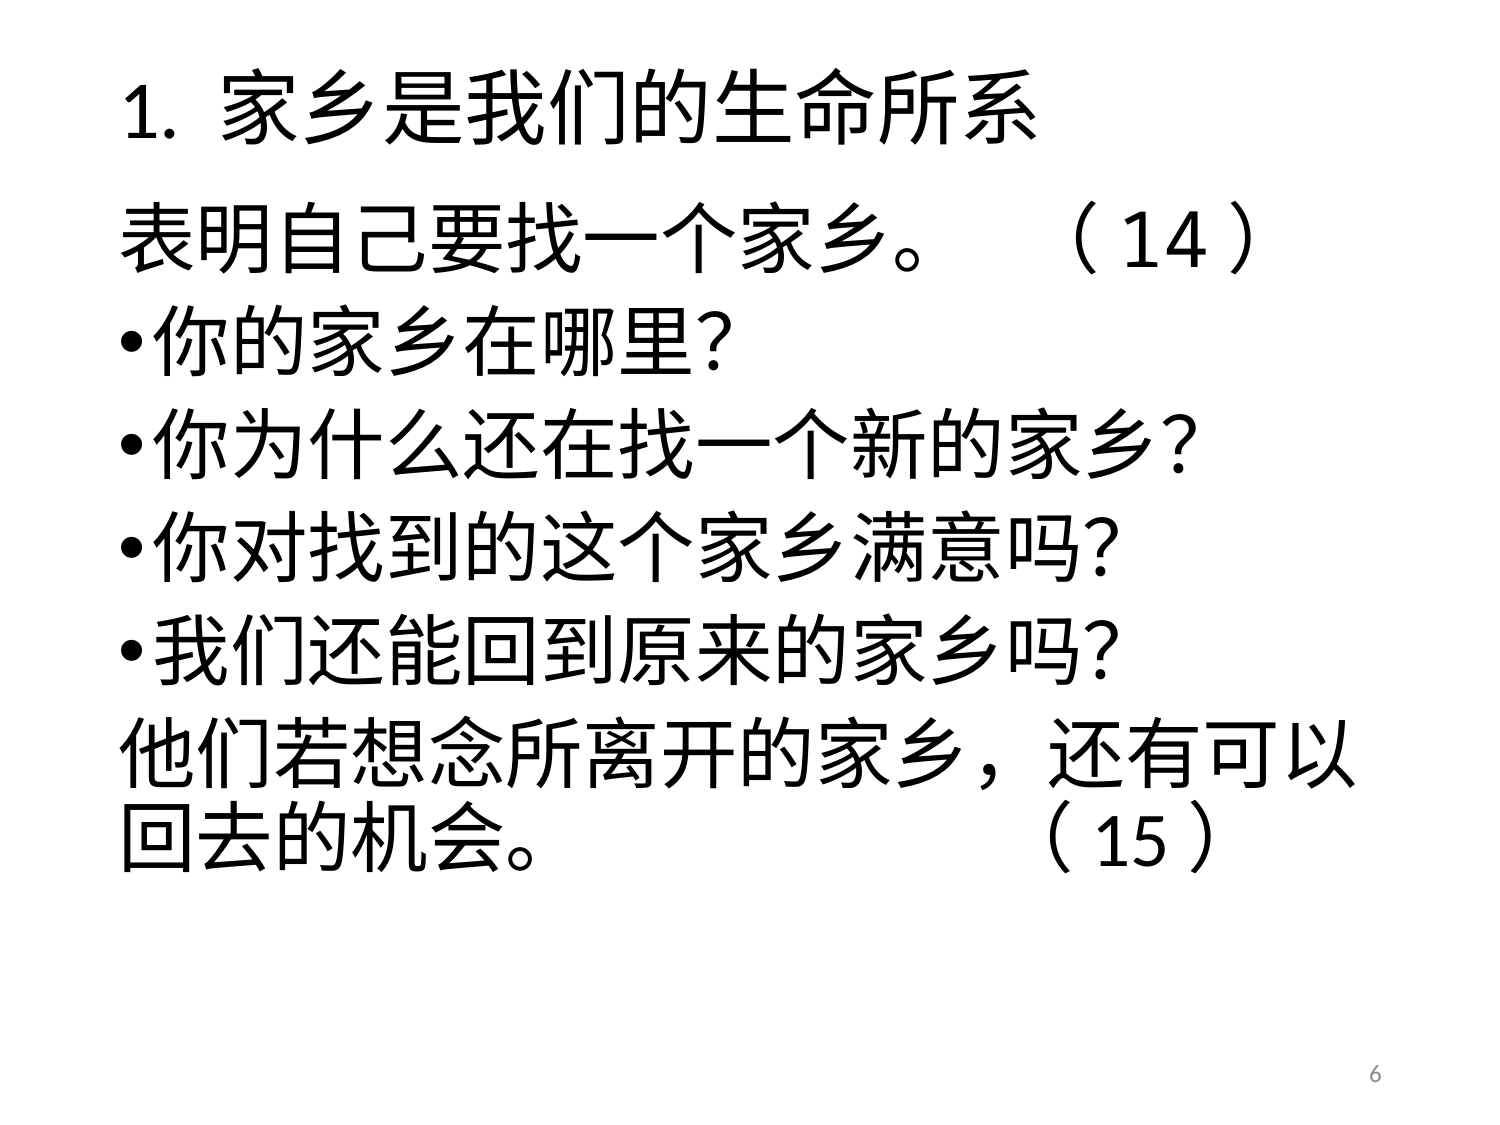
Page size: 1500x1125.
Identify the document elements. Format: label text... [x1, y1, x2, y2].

slide_number 6 [1059, 1042, 1397, 1103]
list 表明自己要找一个家乡。 （14） 你的家乡在哪里？ 你为什么还在找一个新的家乡？ 你对找到的这个家乡满意吗？ 我们还能回到原来的家乡吗？ 他们若想念所离开的家乡，还有可以回去的机会。 （15） [103, 193, 1397, 1014]
title 1. 家乡是我们的生命所系 [103, 59, 1397, 165]
